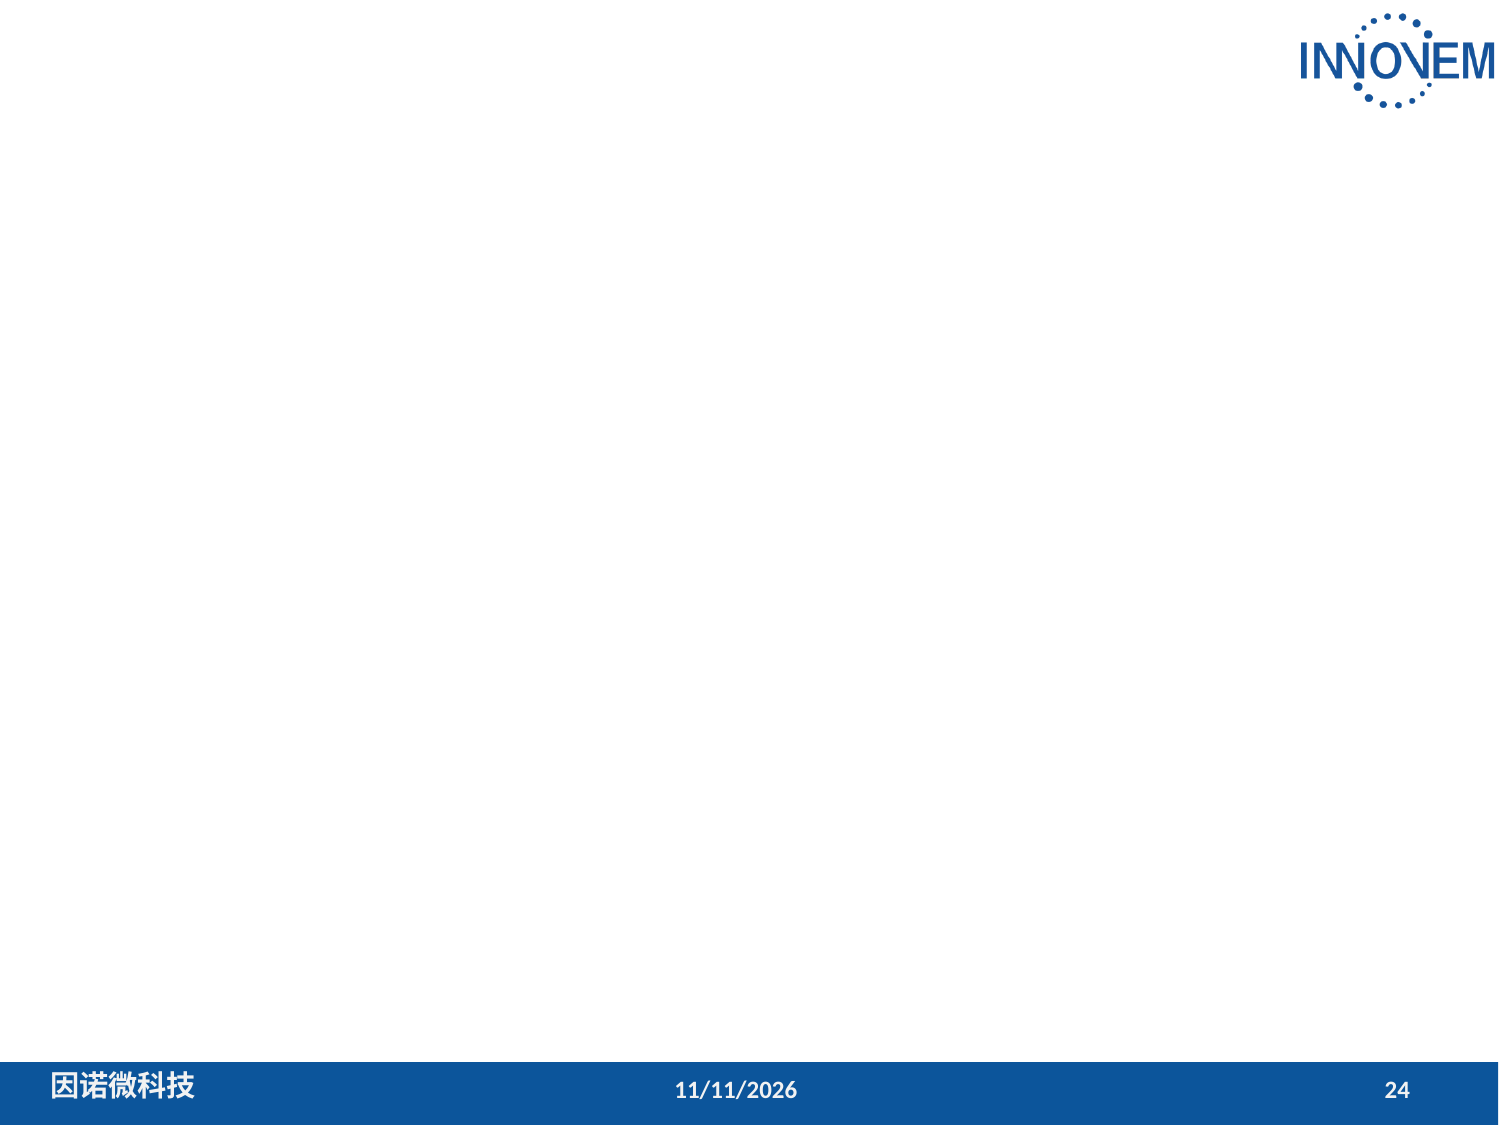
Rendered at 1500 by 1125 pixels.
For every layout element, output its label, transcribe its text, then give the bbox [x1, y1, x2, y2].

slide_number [561, 1058, 911, 1119]
slide_number 24 [1074, 1058, 1425, 1119]
picture [1287, 0, 1500, 119]
